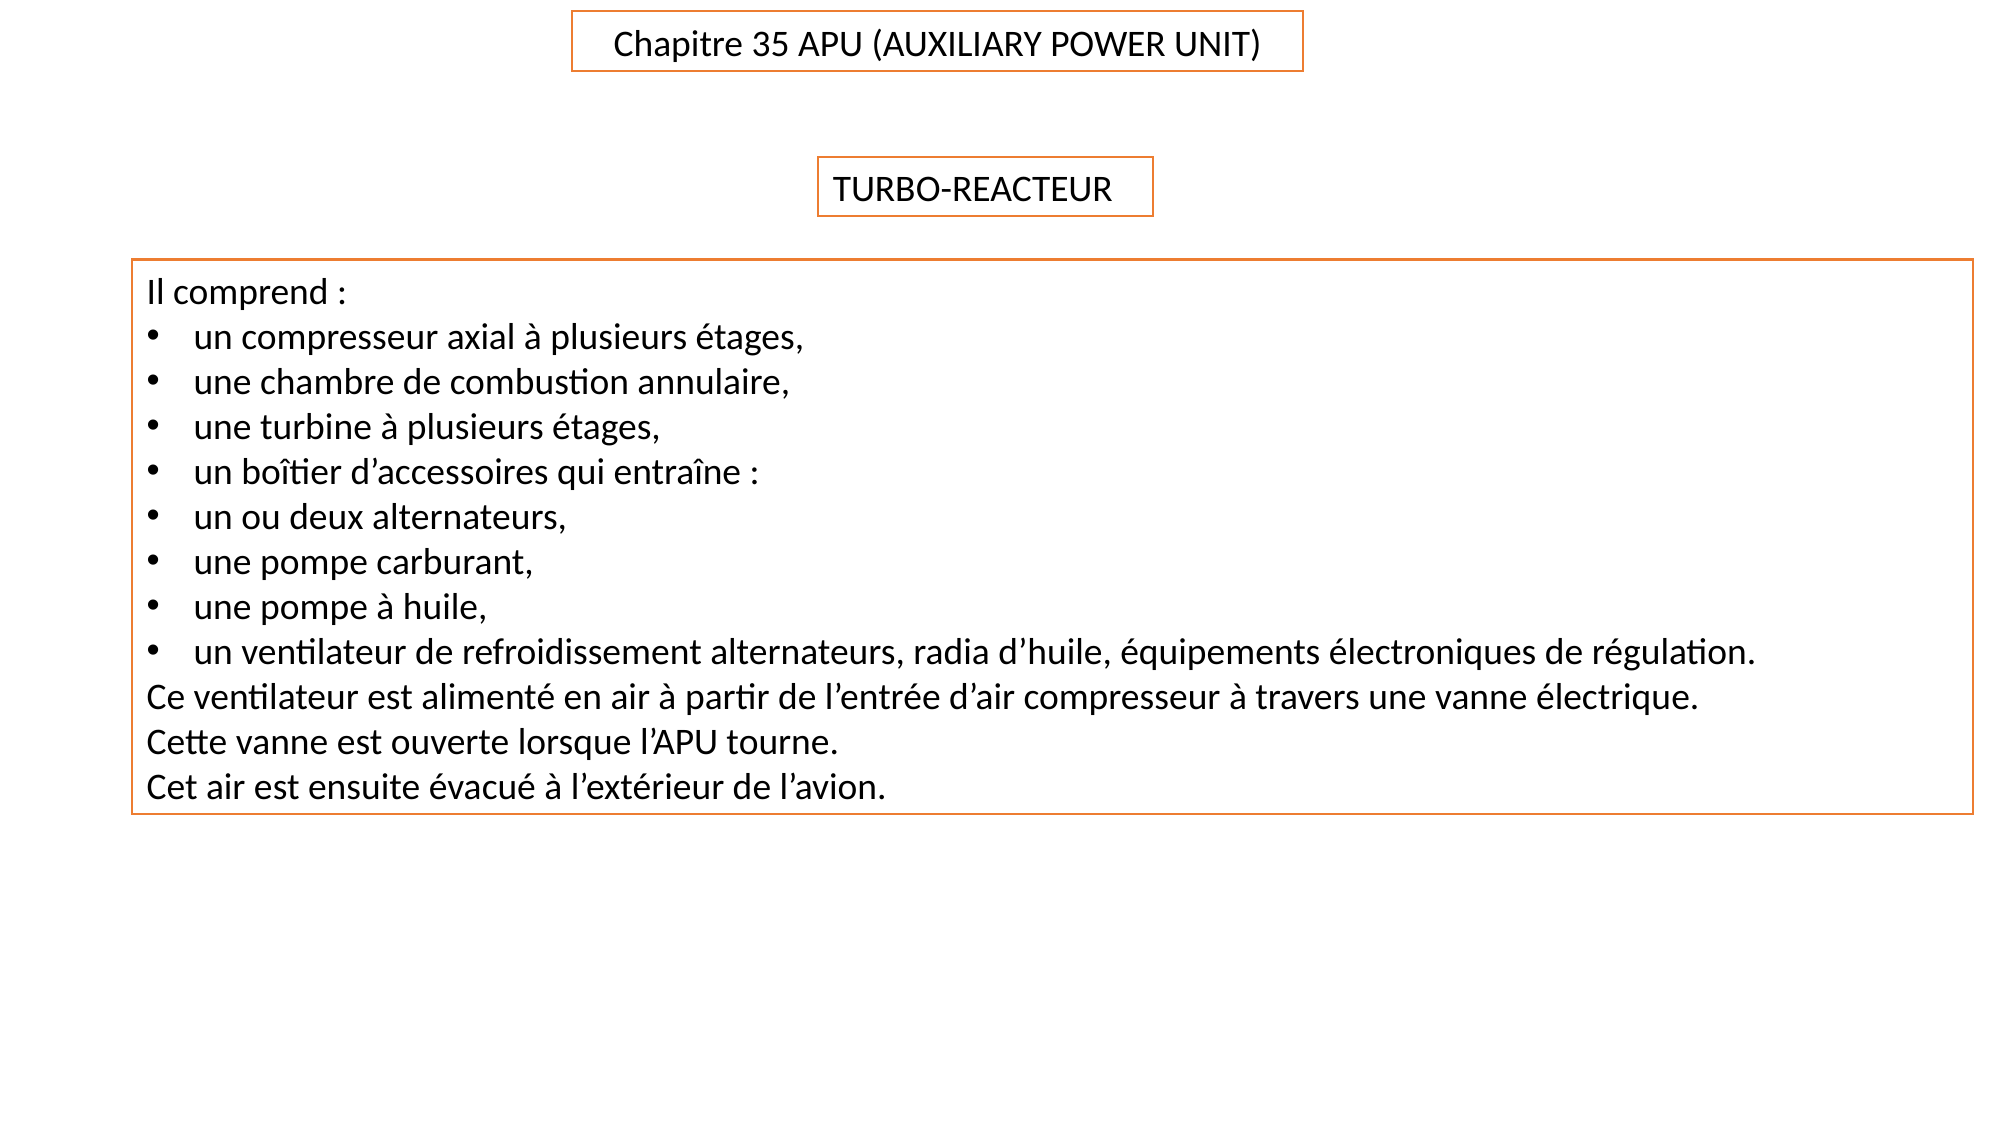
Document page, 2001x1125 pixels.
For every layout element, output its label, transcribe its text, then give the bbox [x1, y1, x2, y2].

text_box Chapitre 35 APU (AUXILIARY POWER UNIT) [571, 10, 1304, 72]
text_box Il comprend : un compresseur axial à plusieurs étages, une chambre de combustion annulaire, une turbine à plusieurs étages, un boîtier d’accessoires qui entraîne : un ou deux alternateurs, une pompe carburant, une pompe à huile, un ventilateur de refroidissement alternateurs, radia d’huile, équipements électroniques de régulation. Ce ventilateur est alimenté en air à partir de l’entrée d’air compresseur à travers une vanne électrique. Cette vanne est ouverte lorsque l’APU tourne. Cet air est ensuite évacué à l’extérieur de l’avion. [131, 258, 1974, 815]
text_box TURBO-REACTEUR [817, 156, 1154, 217]
